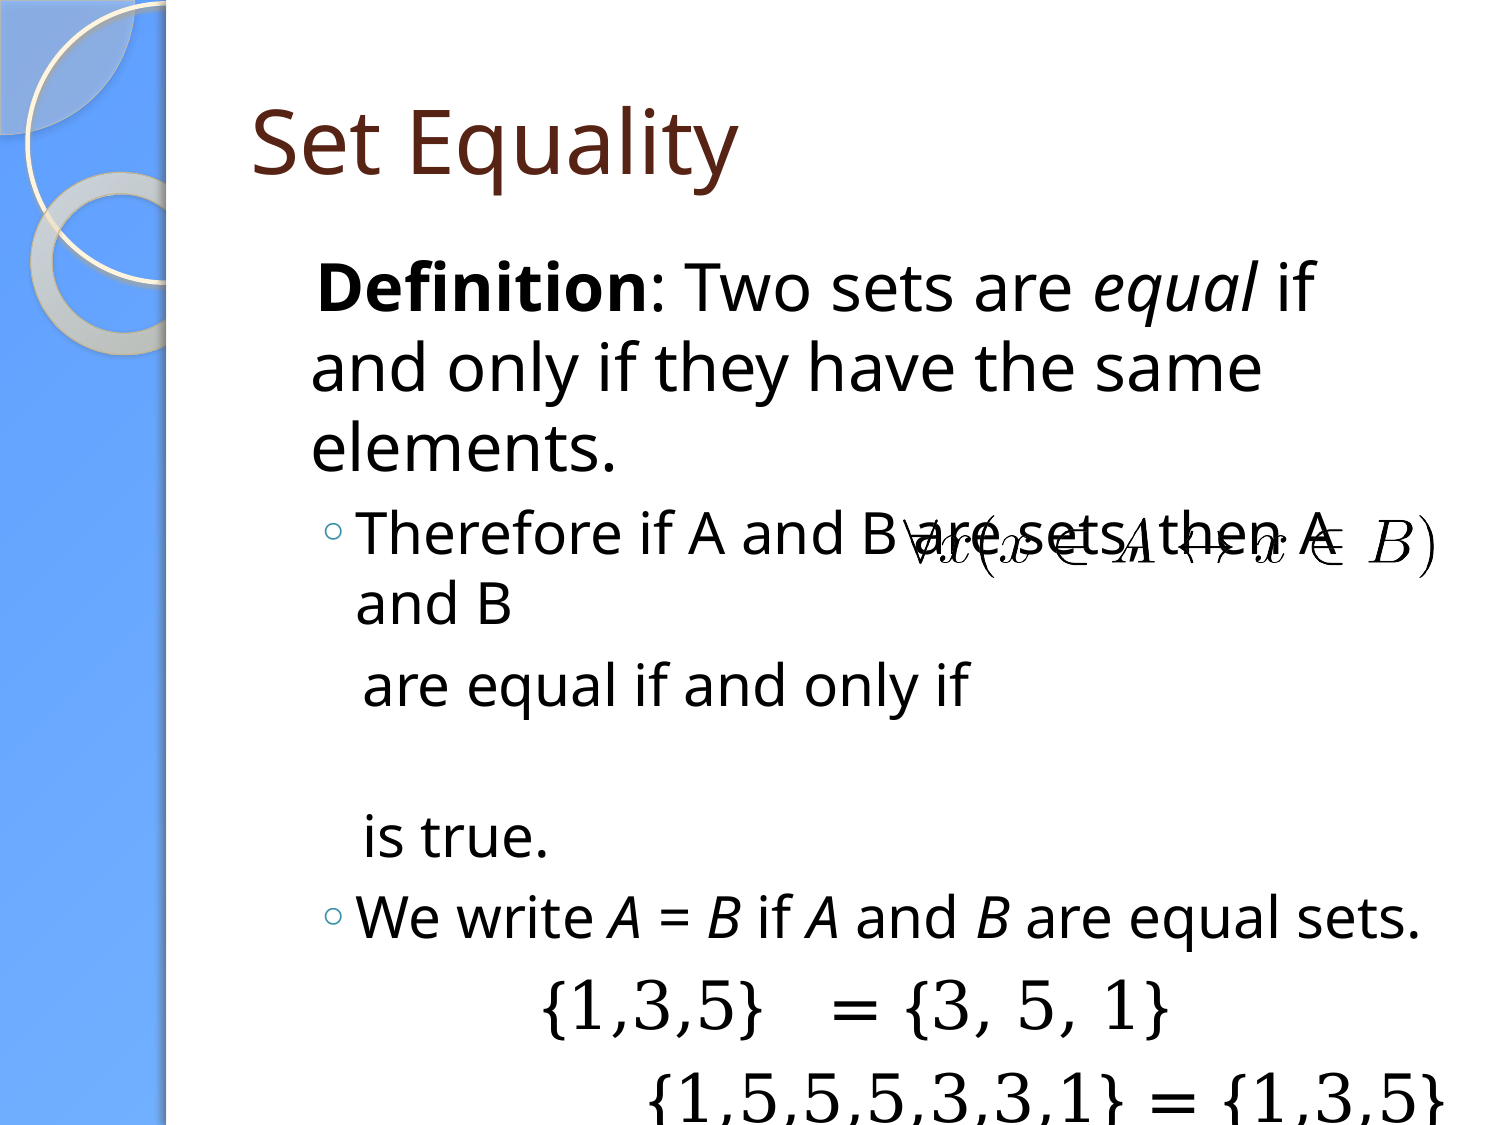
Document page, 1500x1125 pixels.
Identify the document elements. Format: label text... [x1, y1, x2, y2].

list Definition: Two sets are equal if and only if they have the same elements. Therefore if A and B are sets, then A and B are equal if and only if is true. We write A = B if A and B are equal sets. {1,3,5} = {3, 5, 1} {1,5,5,5,3,3,1} = {1,3,5} [235, 237, 1466, 1025]
picture [903, 514, 1434, 579]
title Set Equality [235, 45, 1466, 233]
